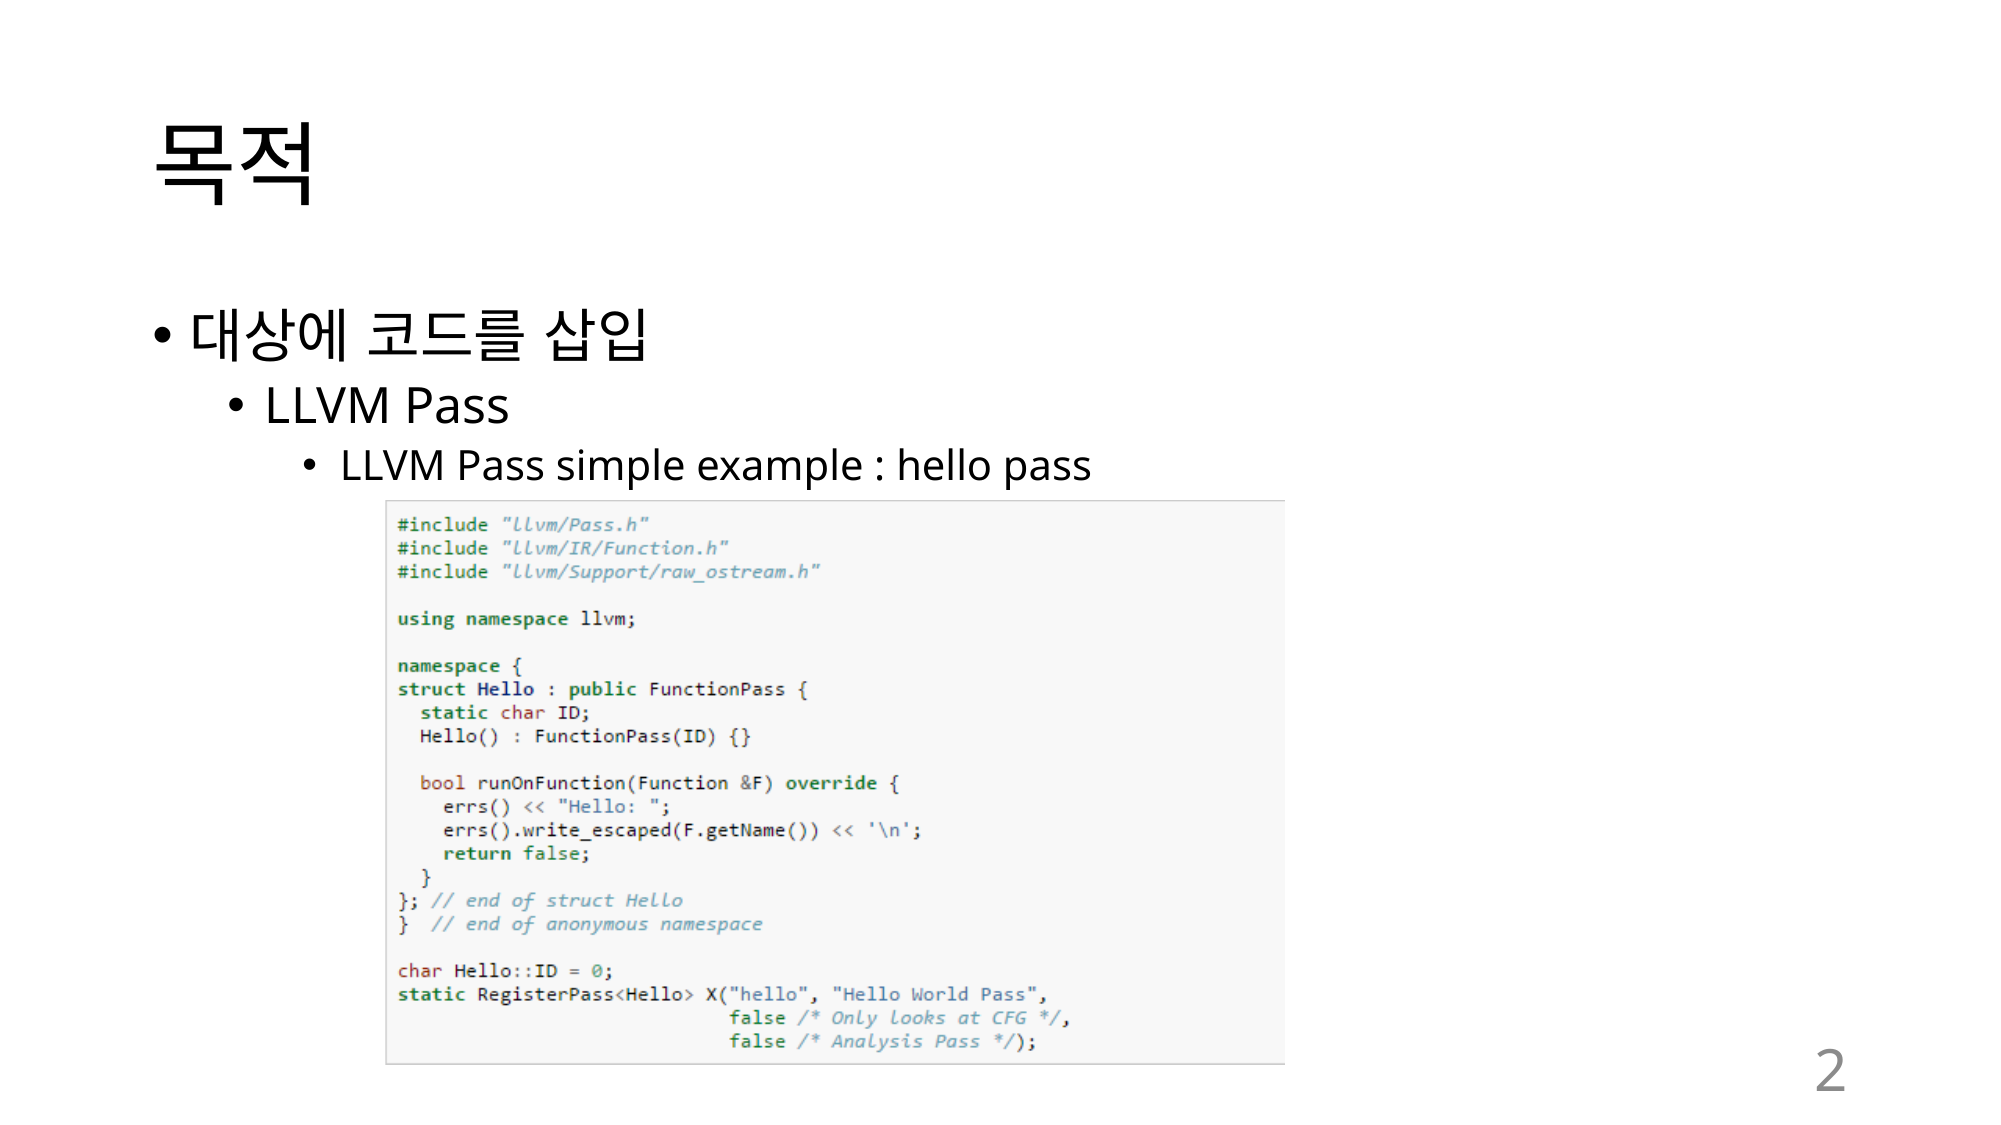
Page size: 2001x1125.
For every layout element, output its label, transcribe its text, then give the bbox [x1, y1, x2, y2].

picture [384, 500, 1285, 1066]
title 목적 [137, 59, 1863, 278]
slide_number 2 [1412, 1042, 1863, 1103]
list 대상에 코드를 삽입 LLVM Pass LLVM Pass simple example : hello pass [137, 299, 1863, 1014]
